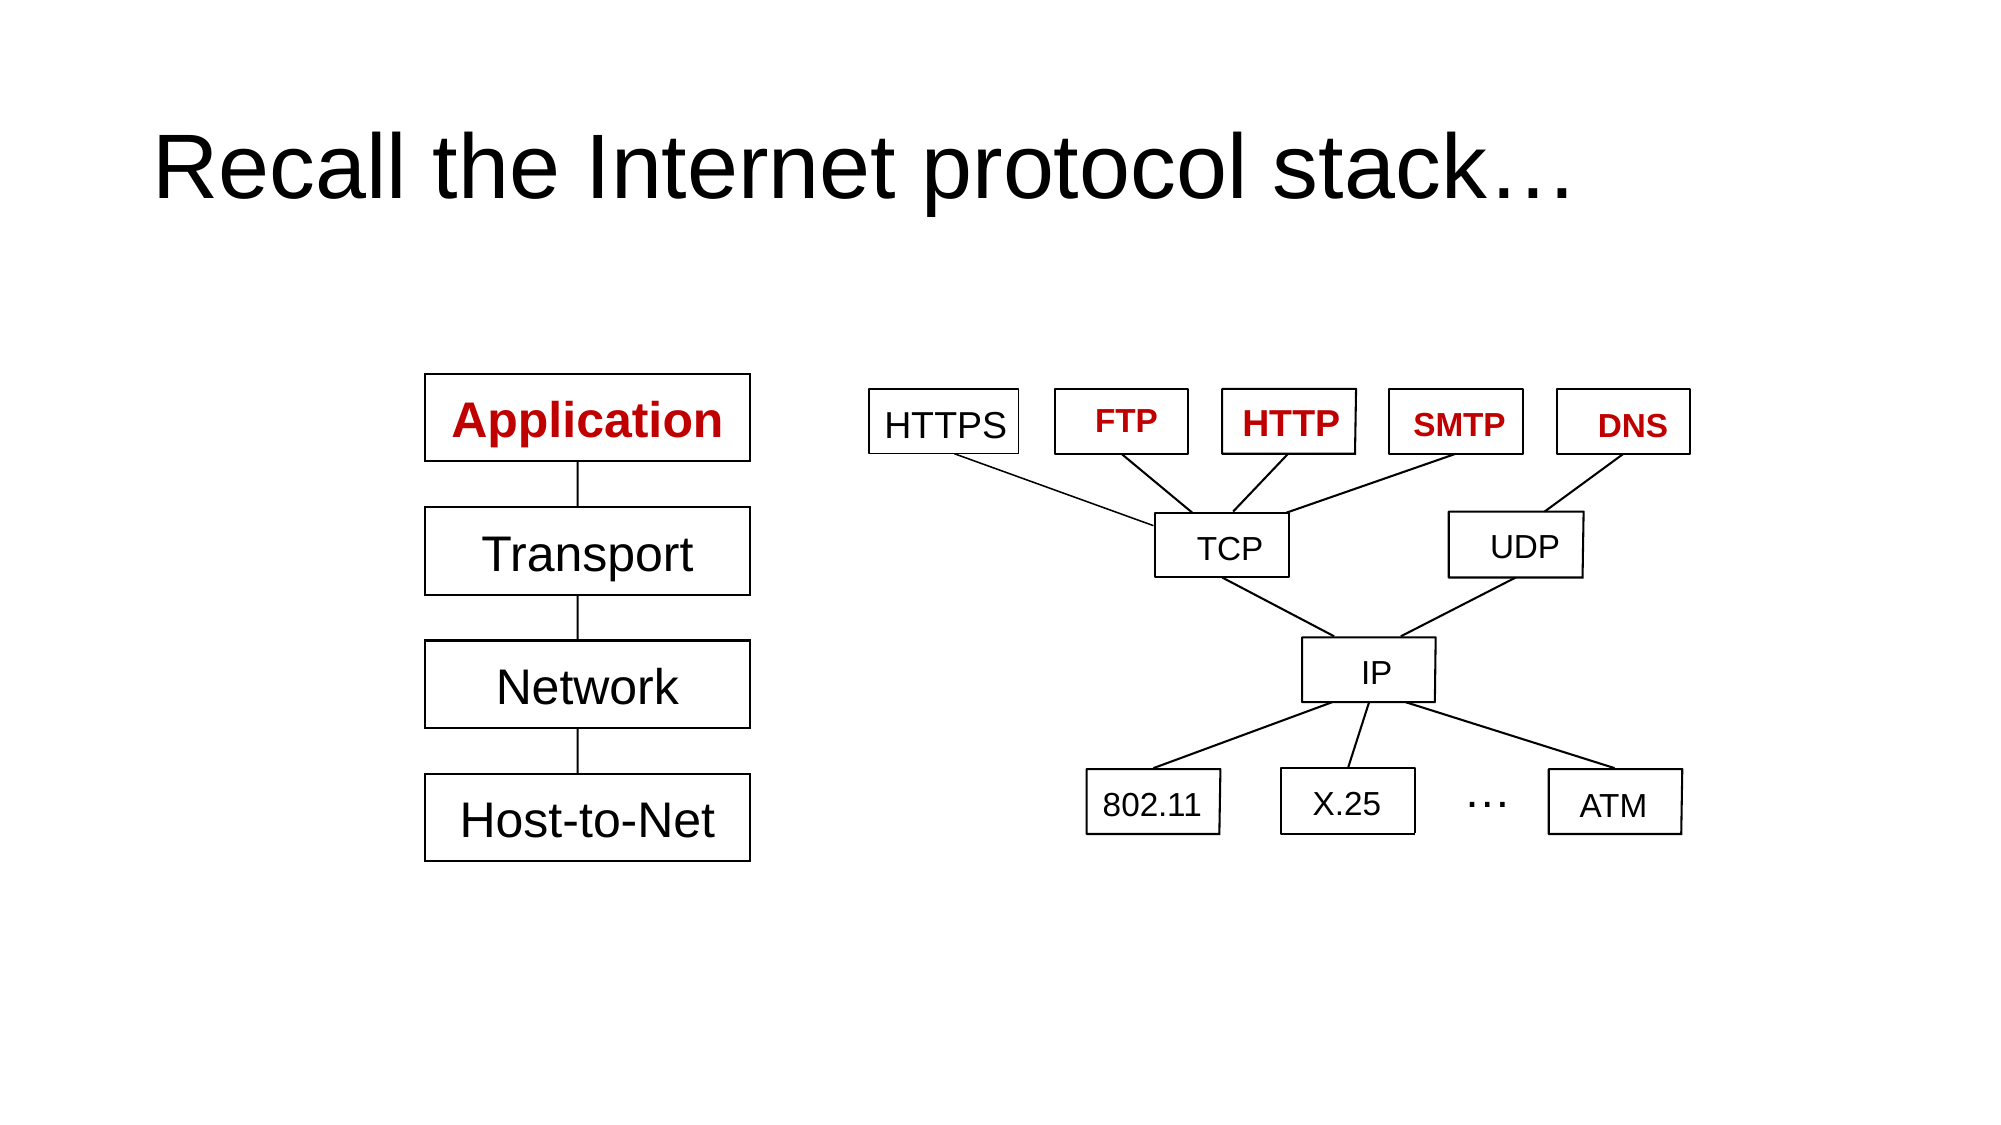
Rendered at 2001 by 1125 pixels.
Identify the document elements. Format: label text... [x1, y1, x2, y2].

text_box HTTPS [869, 393, 1023, 453]
title Recall the Internet protocol stack… [137, 59, 1863, 278]
text_box Host-to-Net [425, 773, 750, 862]
text_box Network [425, 640, 750, 728]
text_box Transport [425, 507, 750, 595]
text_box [1054, 388, 1691, 861]
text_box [954, 453, 1154, 526]
text_box [868, 388, 1019, 454]
text_box Application [425, 373, 750, 462]
